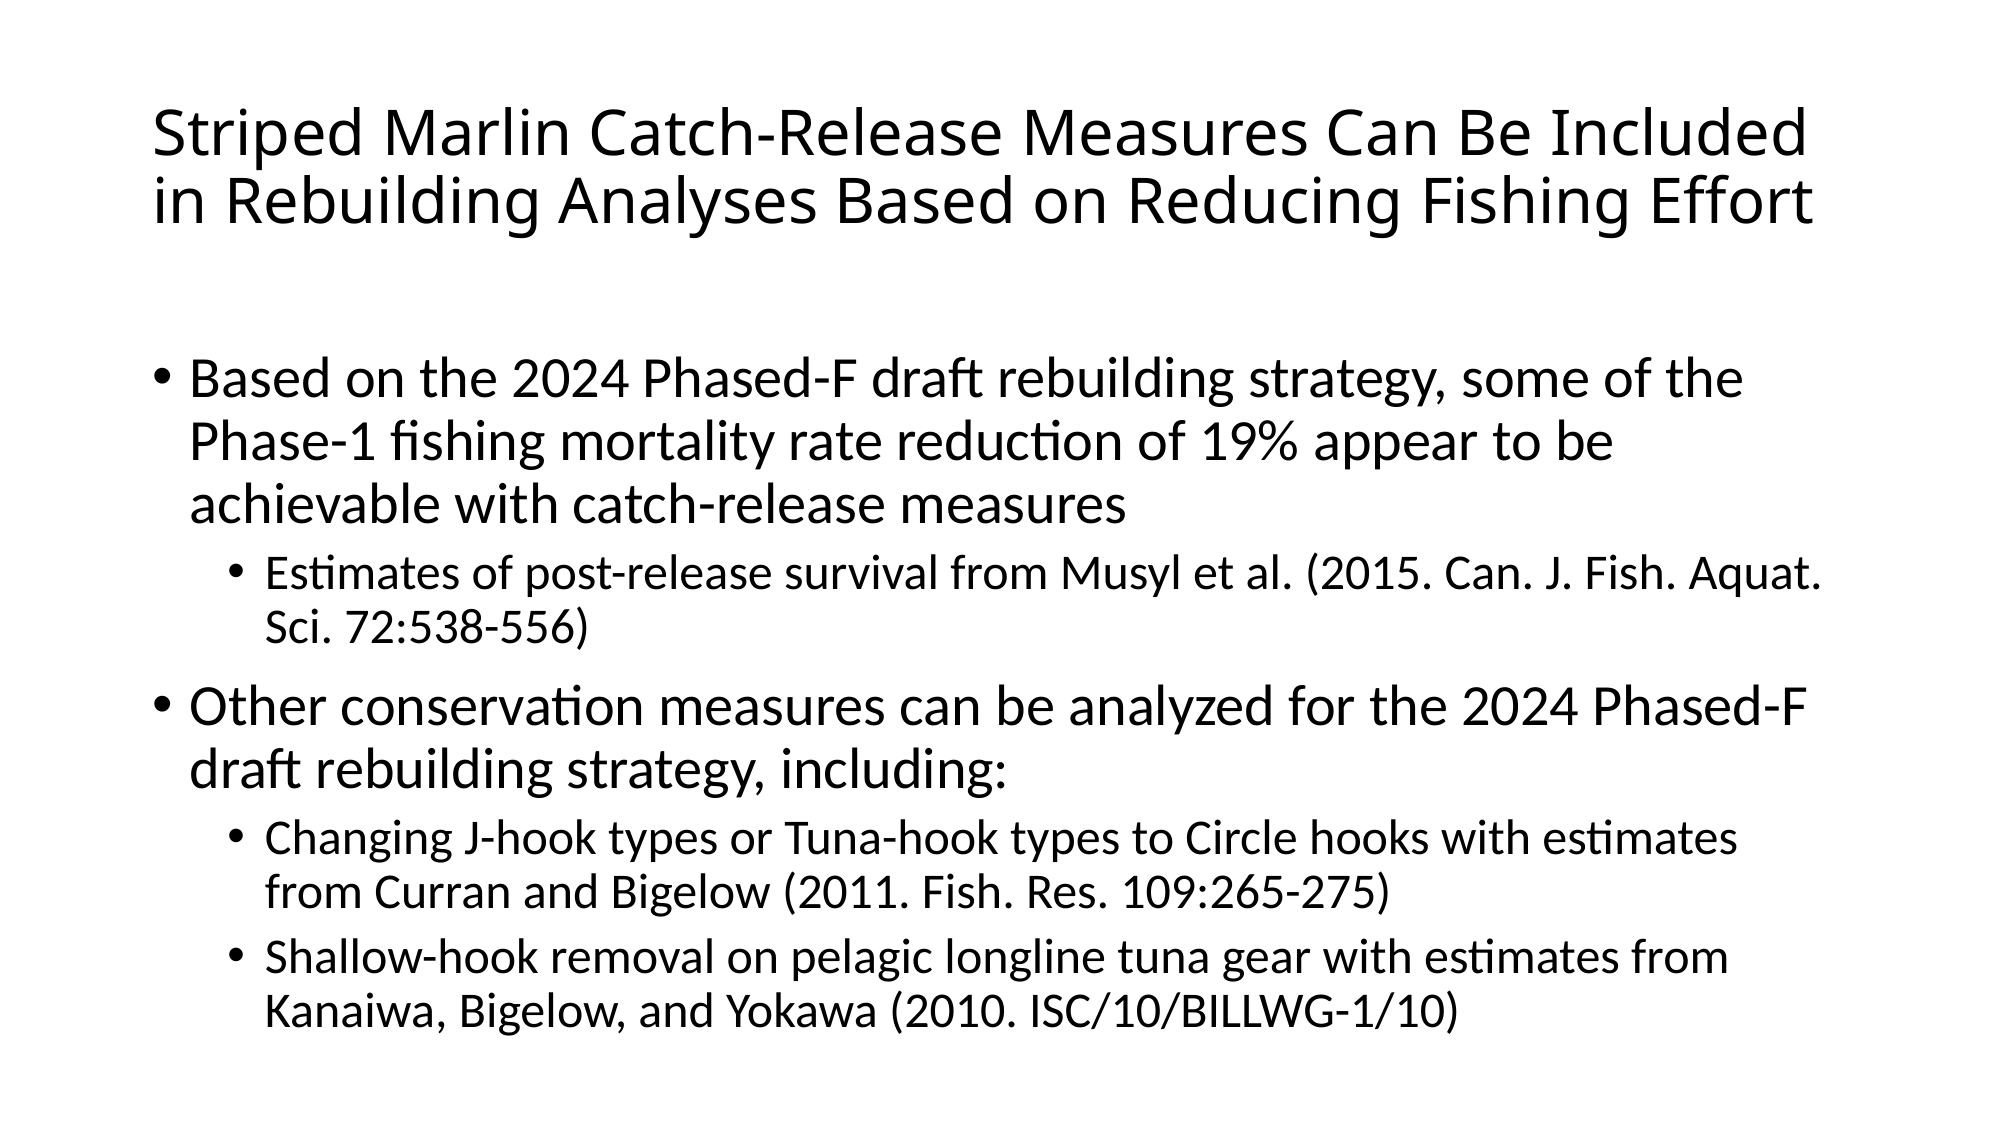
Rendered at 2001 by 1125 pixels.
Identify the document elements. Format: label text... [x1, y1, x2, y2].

list Based on the 2024 Phased-F draft rebuilding strategy, some of the Phase-1 fishing mortality rate reduction of 19% appear to be achievable with catch-release measures Estimates of post-release survival from Musyl et al. (2015. Can. J. Fish. Aquat. Sci. 72:538-556) Other conservation measures can be analyzed for the 2024 Phased-F draft rebuilding strategy, including: Changing J-hook types or Tuna-hook types to Circle hooks with estimates from Curran and Bigelow (2011. Fish. Res. 109:265-275) Shallow-hook removal on pelagic longline tuna gear with estimates from Kanaiwa, Bigelow, and Yokawa (2010. ISC/10/BILLWG-1/10) [137, 339, 1863, 1125]
title Striped Marlin Catch-Release Measures Can Be Included in Rebuilding Analyses Based on Reducing Fishing Effort [137, 59, 1863, 278]
